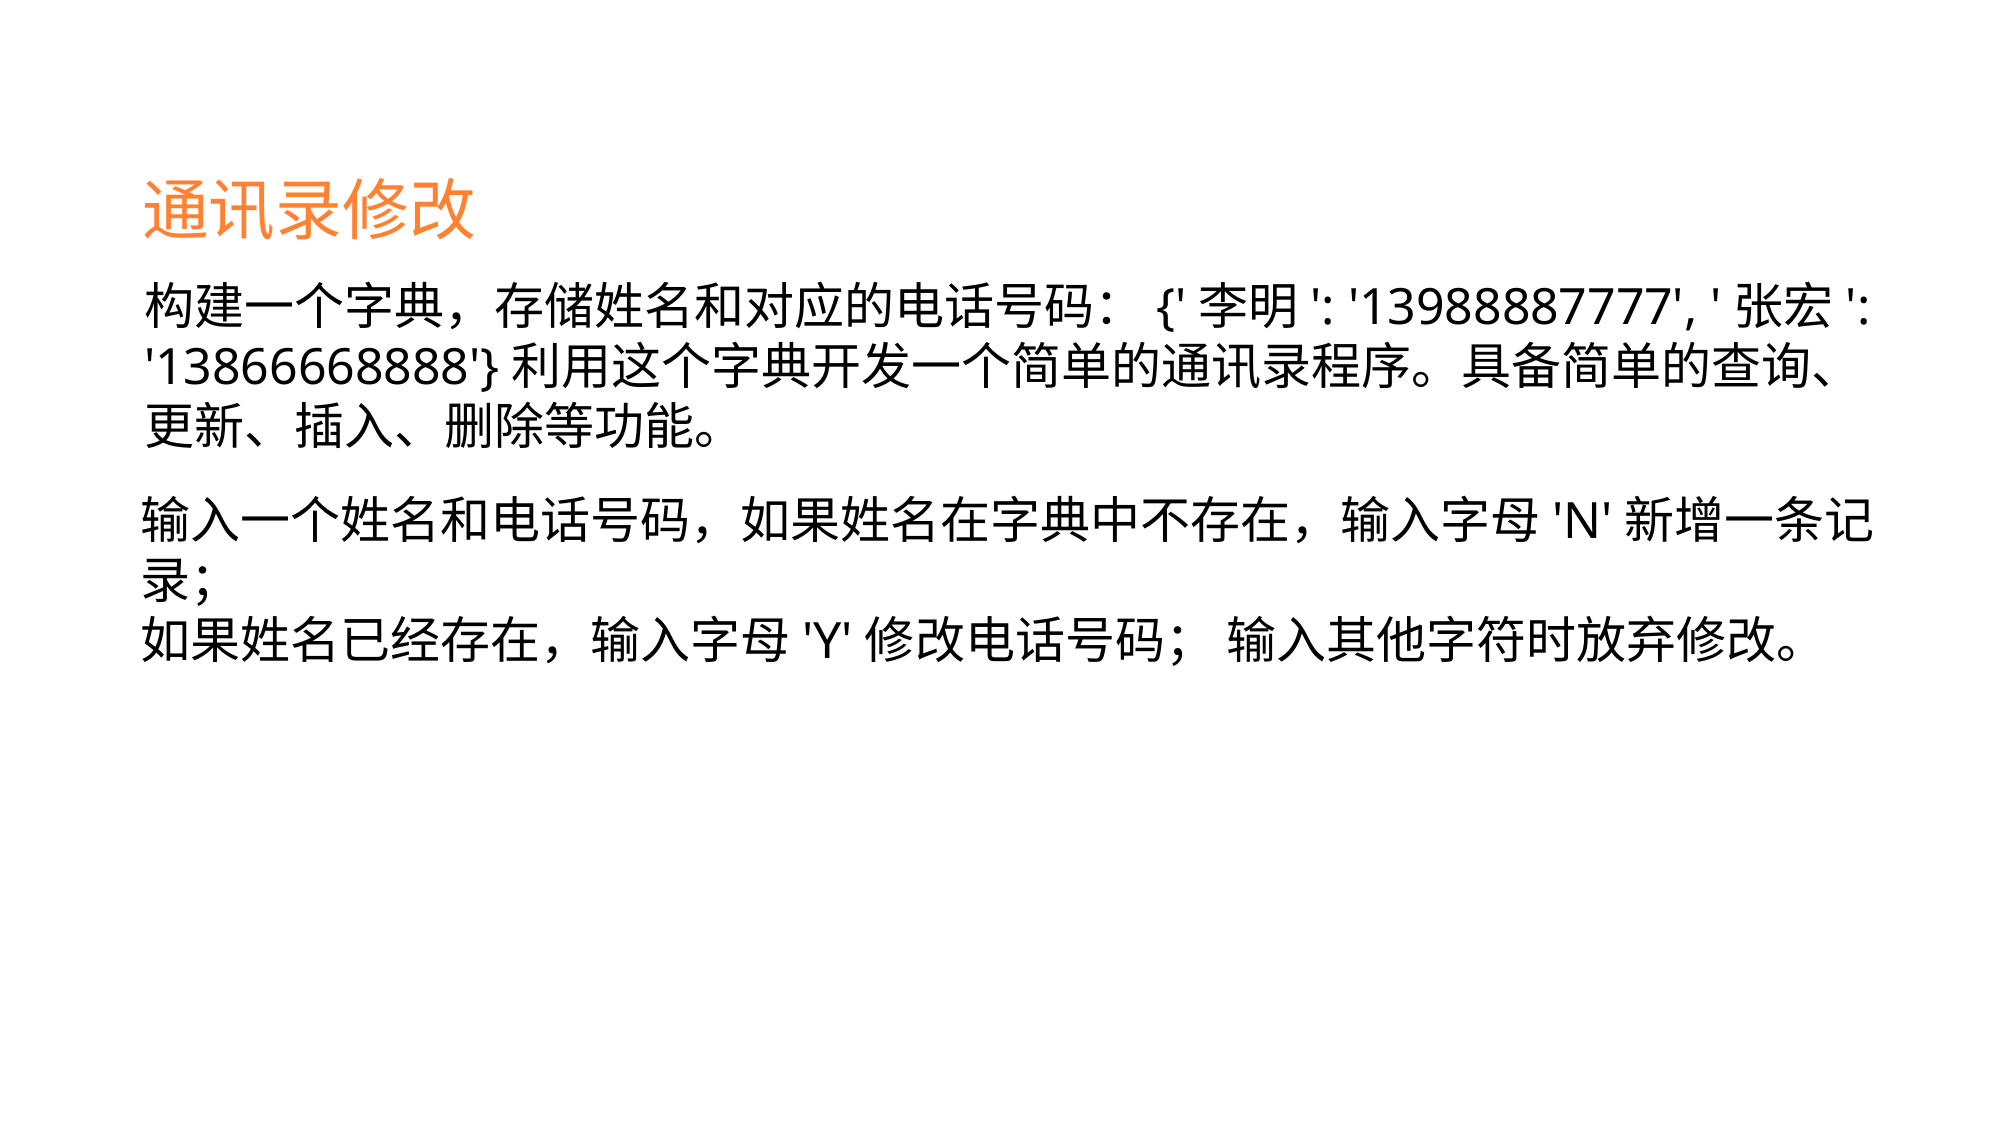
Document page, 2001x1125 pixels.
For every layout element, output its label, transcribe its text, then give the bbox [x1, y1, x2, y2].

text_box 构建一个字典，存储姓名和对应的电话号码：{'李明': '13988887777', '张宏': '13866668888'}利用这个字典开发一个简单的通讯录程序。具备简单的查询、更新、插入、删除等功能。 [129, 267, 1898, 462]
text_box 输入一个姓名和电话号码，如果姓名在字典中不存在，输入字母'N'新增一条记录； 如果姓名已经存在，输入字母'Y'修改电话号码； 输入其他字符时放弃修改。 [125, 481, 1922, 677]
text_box 通讯录修改 [127, 160, 491, 256]
